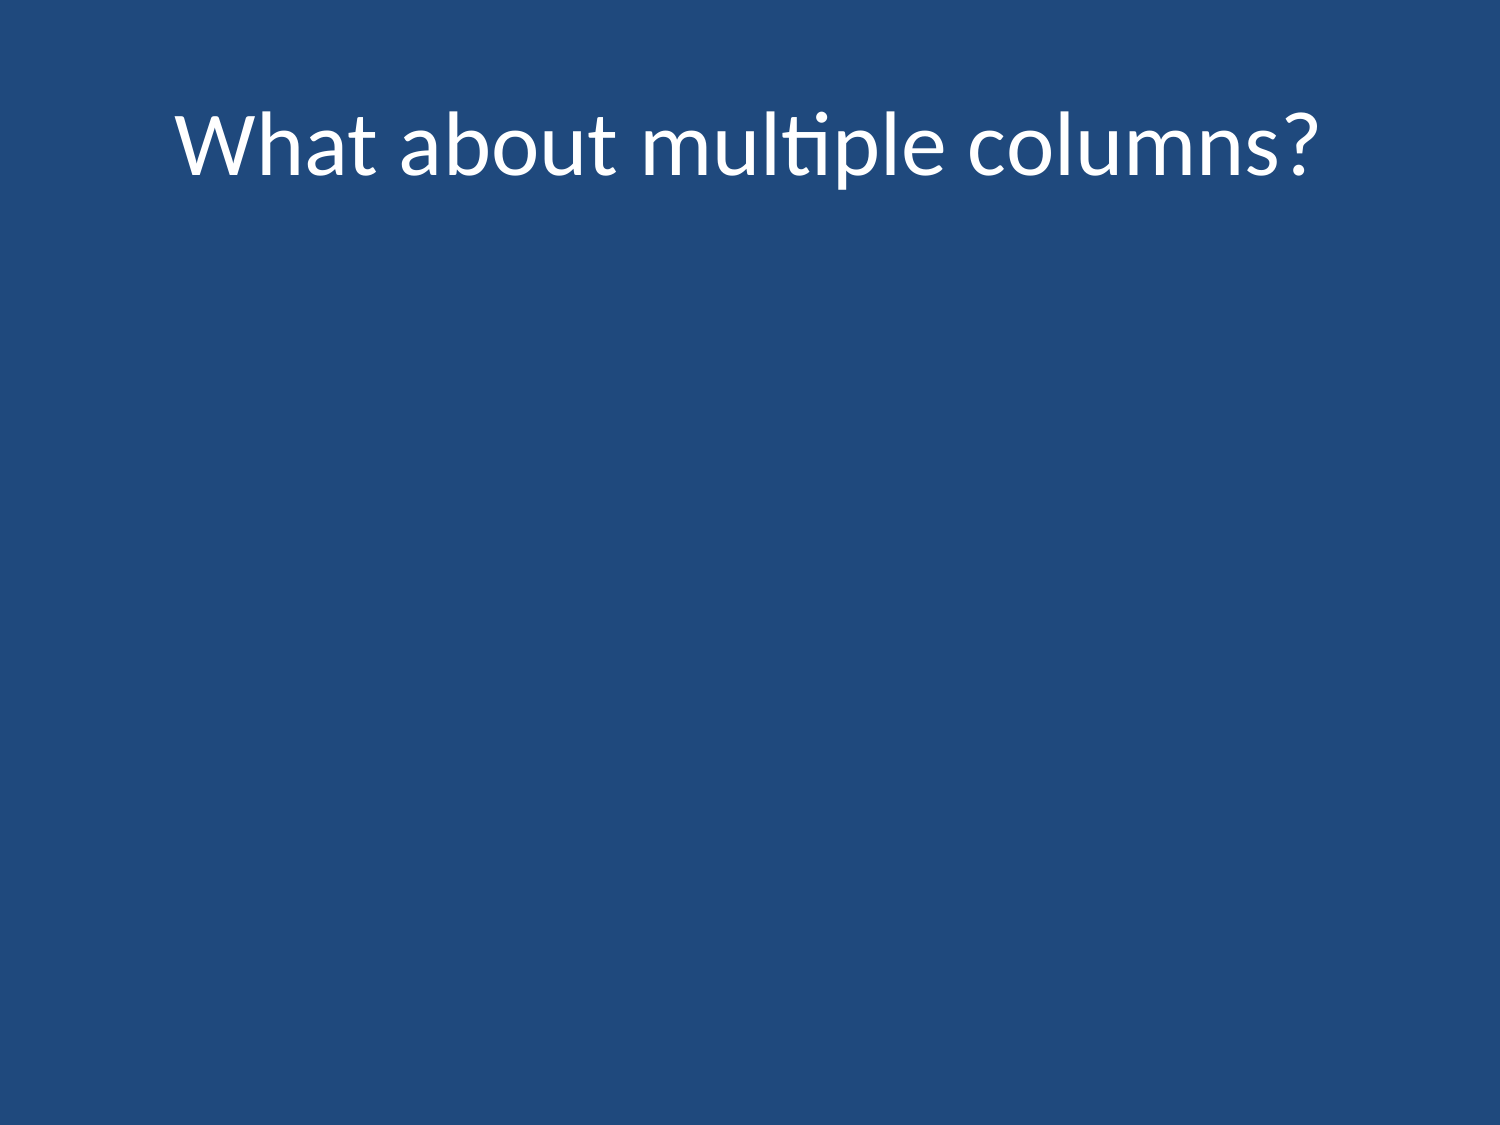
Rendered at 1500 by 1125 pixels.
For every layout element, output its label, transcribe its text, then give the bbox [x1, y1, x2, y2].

title What about multiple columns? [75, 45, 1425, 233]
